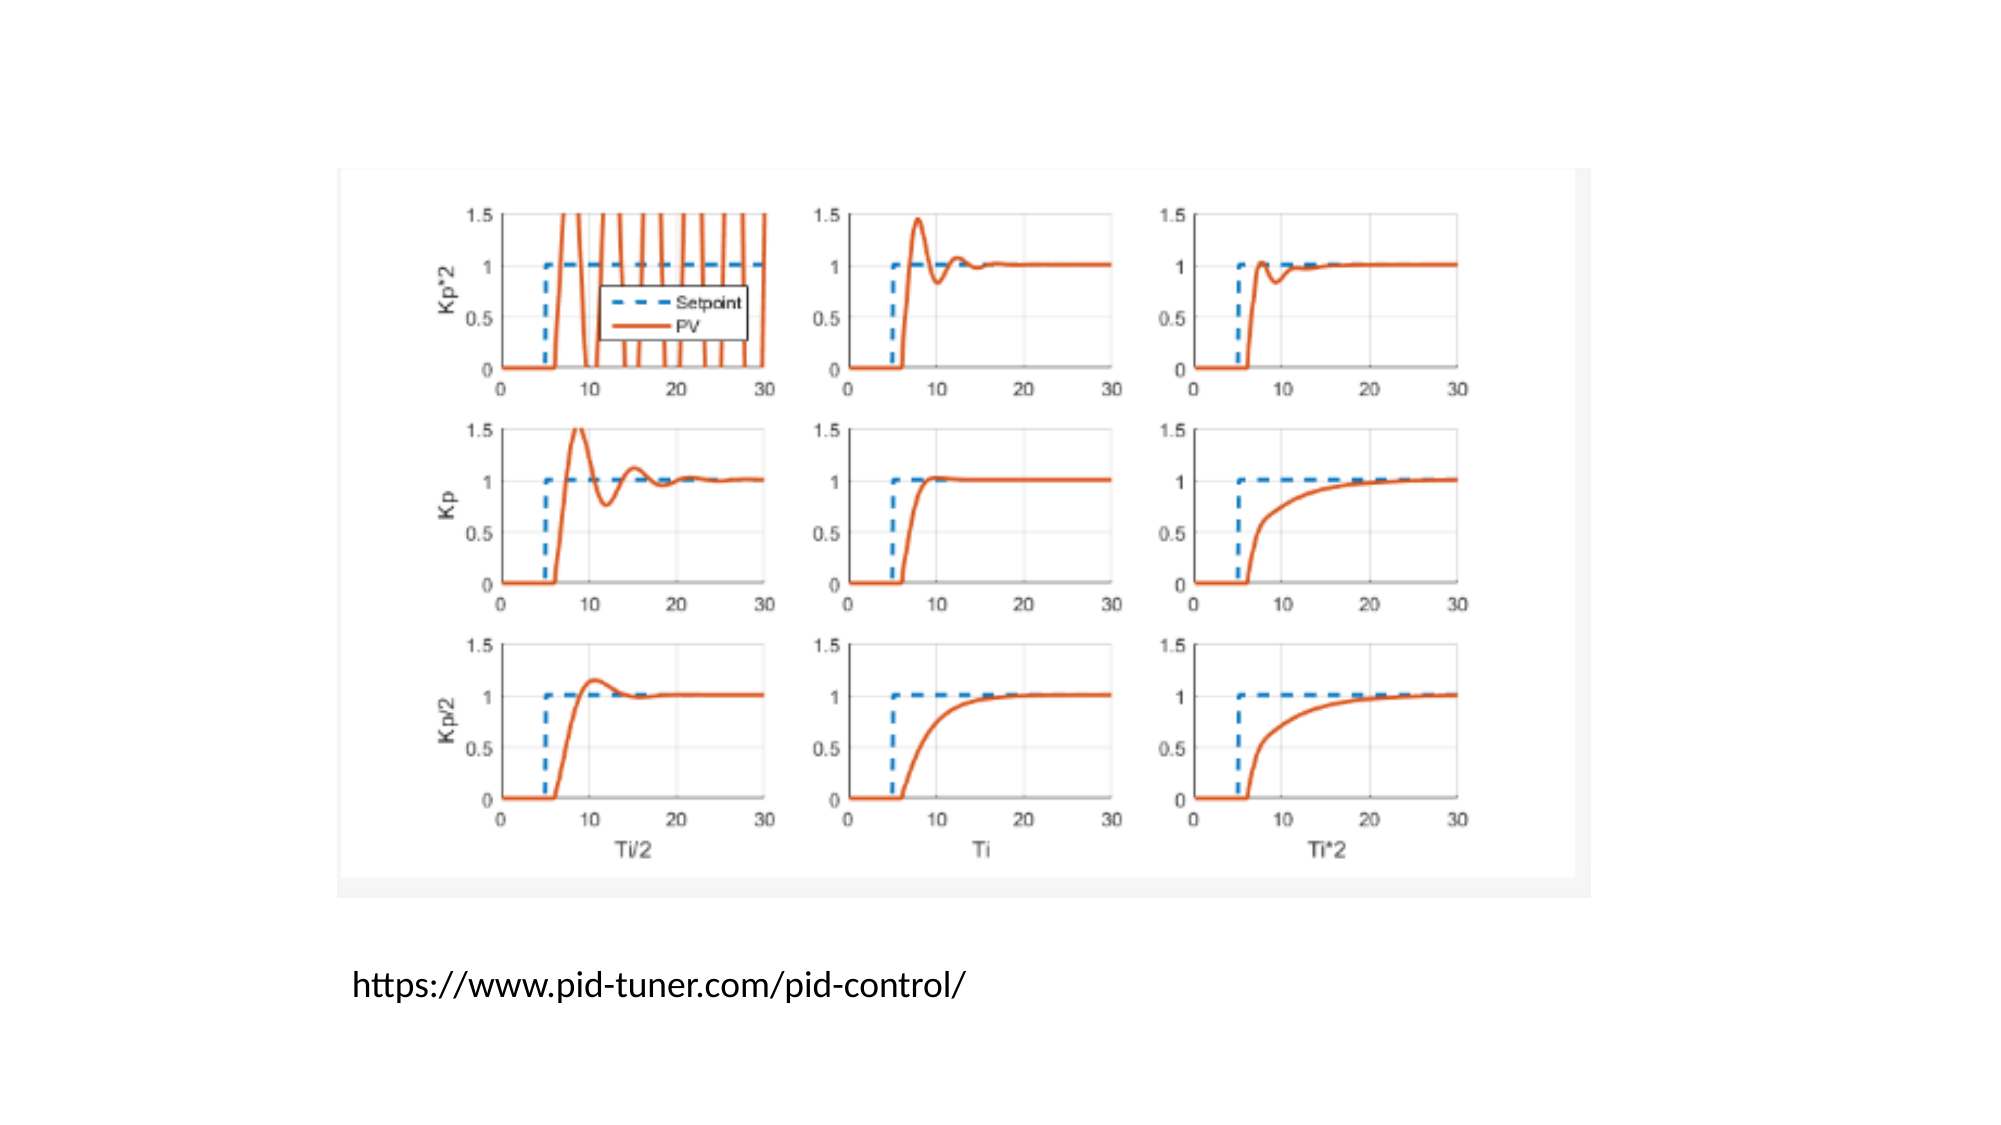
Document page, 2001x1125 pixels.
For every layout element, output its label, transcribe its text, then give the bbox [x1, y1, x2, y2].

picture [337, 168, 1591, 898]
text_box https://www.pid-tuner.com/pid-control/ [337, 952, 1338, 1013]
